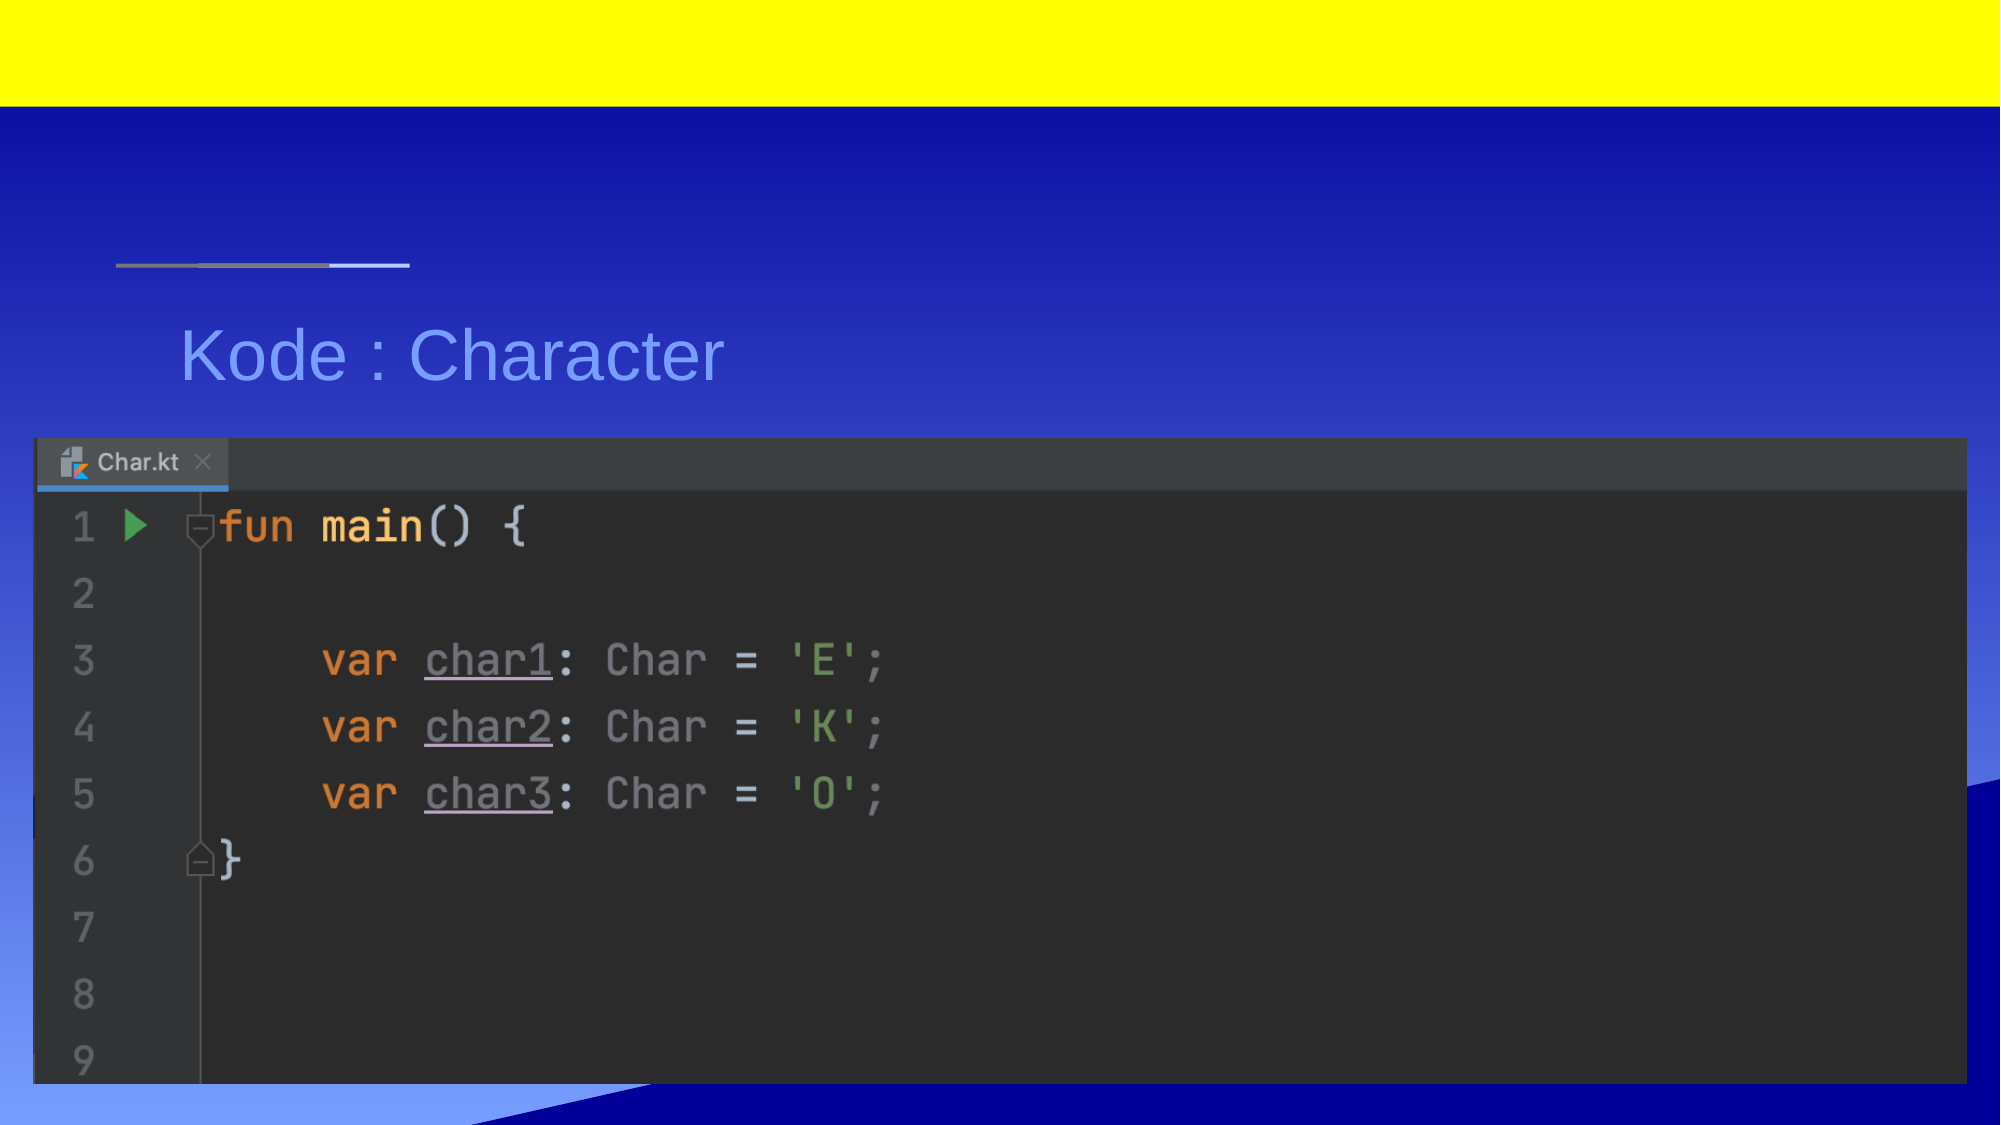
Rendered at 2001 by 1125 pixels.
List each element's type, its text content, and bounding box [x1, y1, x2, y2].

picture [33, 438, 1967, 1084]
title Kode : Character [159, 288, 1842, 406]
